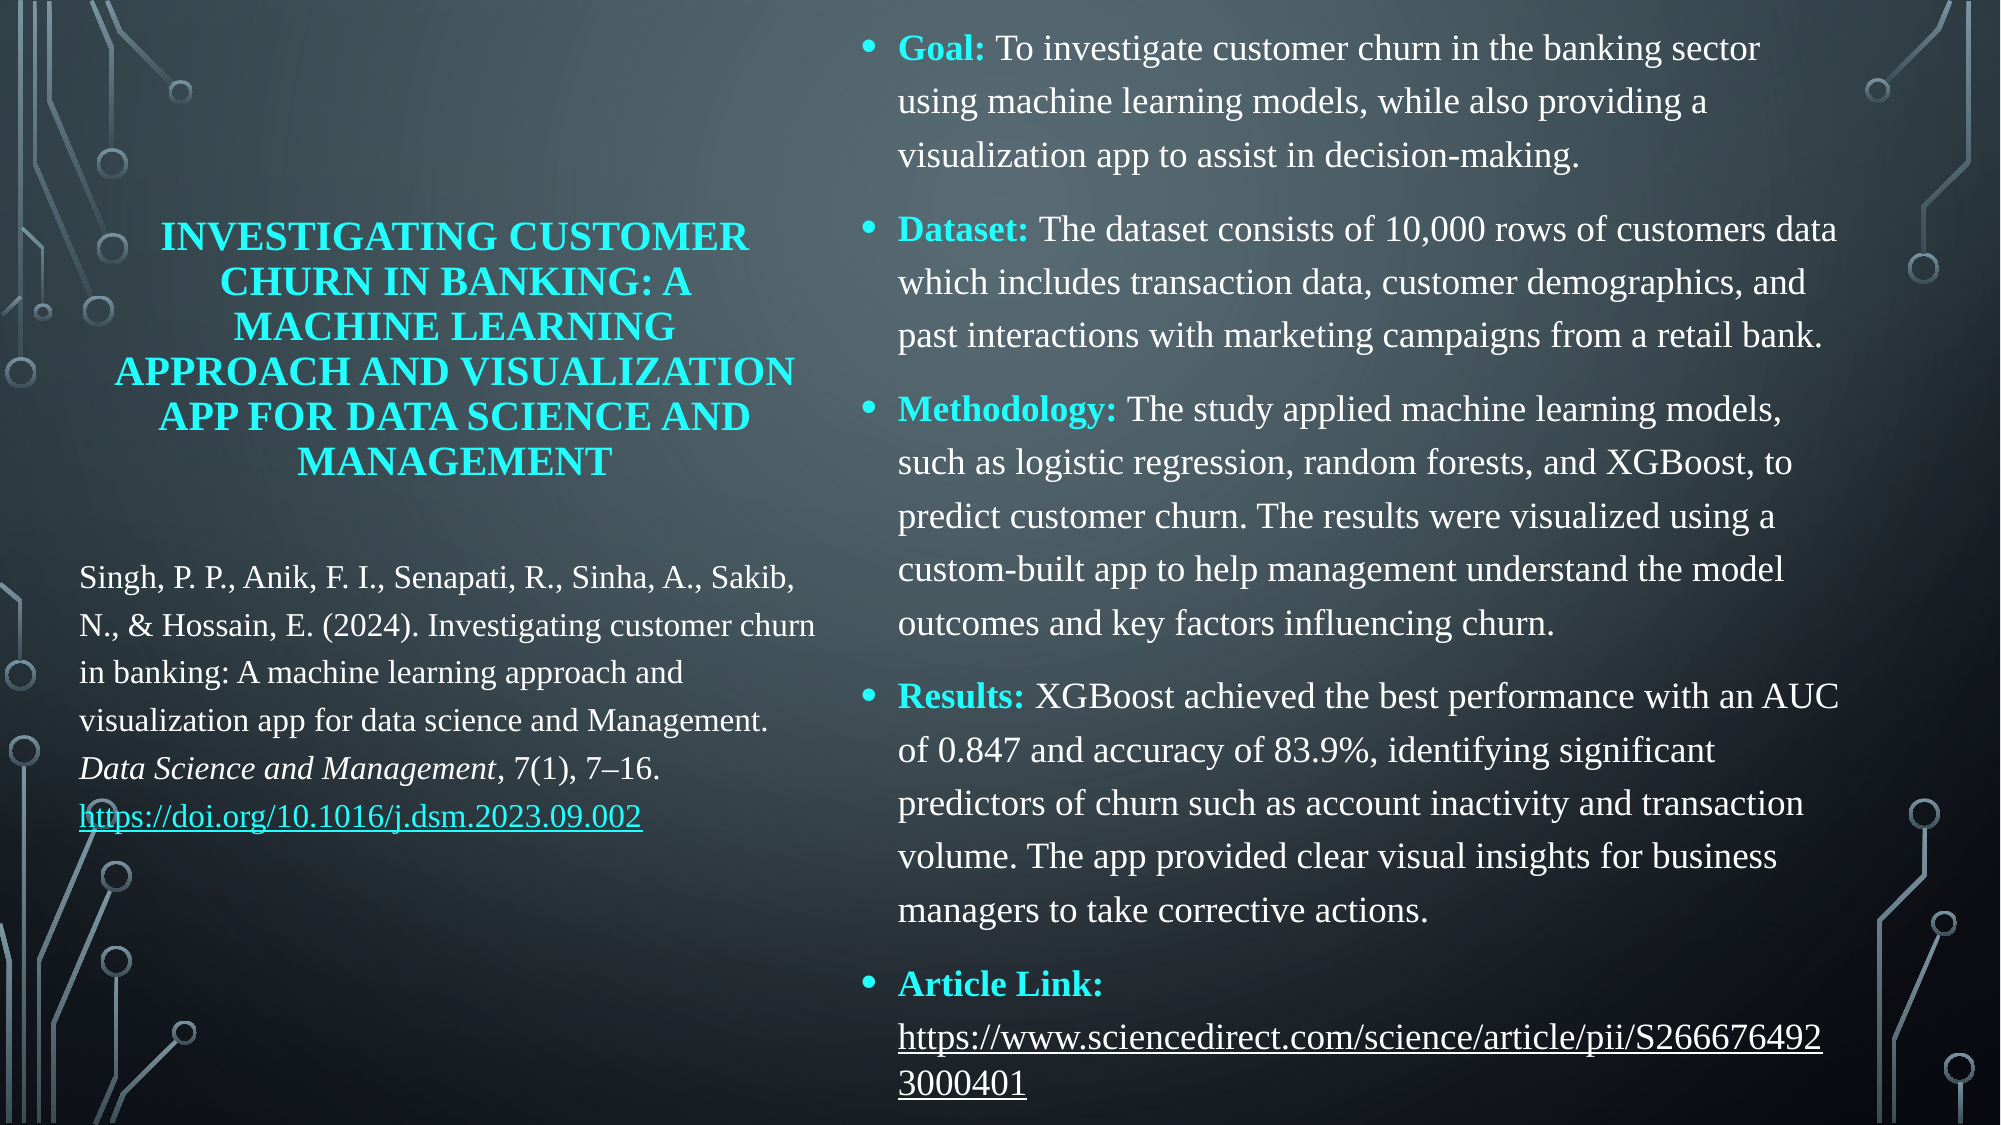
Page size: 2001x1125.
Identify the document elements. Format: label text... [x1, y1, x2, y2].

list Singh, P. P., Anik, F. I., Senapati, R., Sinha, A., Sakib, N., & Hossain, E. (2024). Investigating customer churn in banking: A machine learning approach and visualization app for data science and Management. Data Science and Management, 7(1), 7–16. https://doi.org/10.1016/j.dsm.2023.09.002 [64, 539, 846, 968]
list Goal: To investigate customer churn in the banking sector using machine learning models, while also providing a visualization app to assist in decision-making. Dataset: The dataset consists of 10,000 rows of customers data which includes transaction data, customer demographics, and past interactions with marketing campaigns from a retail bank. Methodology: The study applied machine learning models, such as logistic regression, random forests, and XGBoost, to predict customer churn. The results were visualized using a custom-built app to help management understand the model outcomes and key factors influencing churn. Results: XGBoost achieved the best performance with an AUC of 0.847 and accuracy of 83.9%, identifying significant predictors of churn such as account inactivity and transaction volume. The app provided clear visual insights for business managers to take corrective actions. Article Link: https://www.sciencedirect.com/science/article/pii/S2666764923000401 [845, 0, 1856, 1125]
title Investigating customer churn in banking: a machine learning approach and visualization app for data science and management [96, 188, 814, 493]
